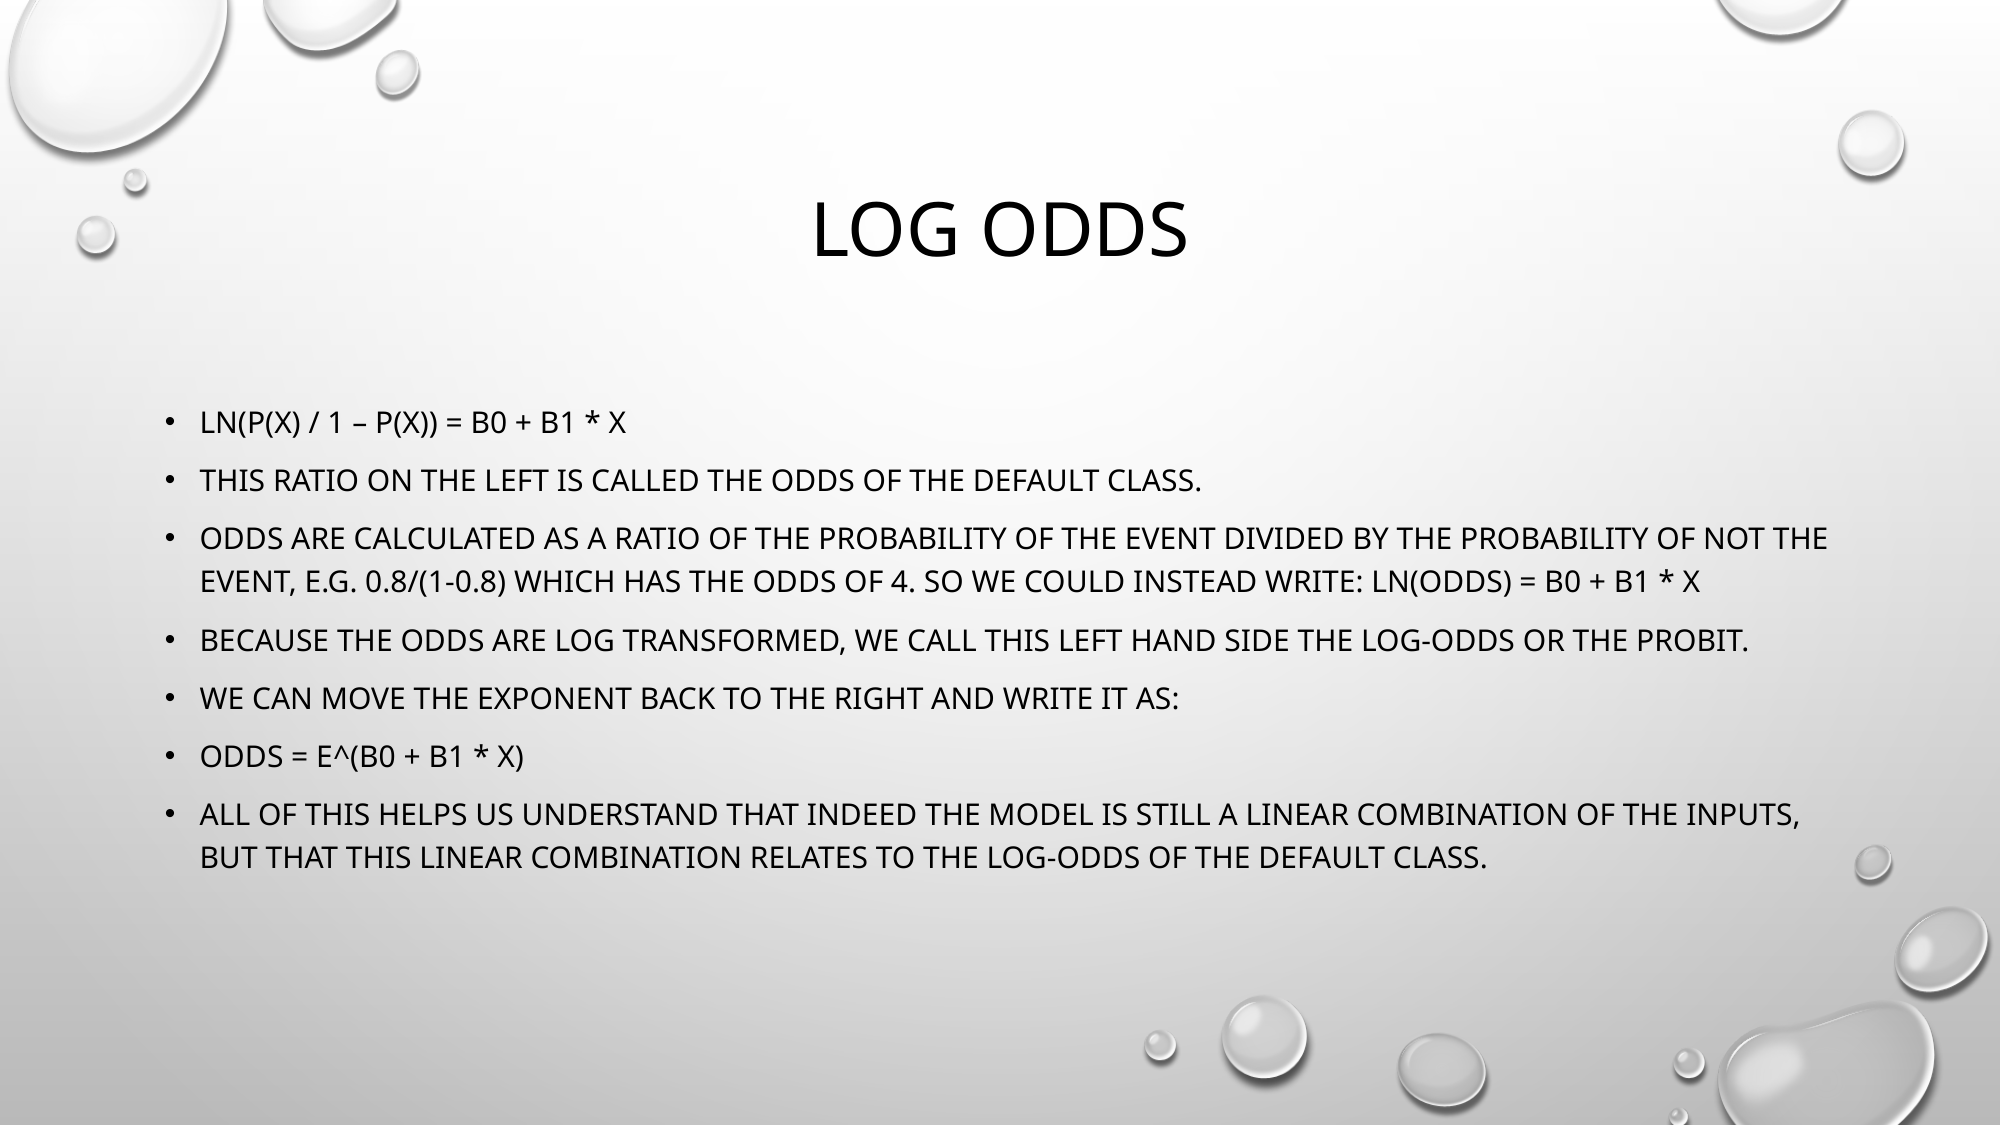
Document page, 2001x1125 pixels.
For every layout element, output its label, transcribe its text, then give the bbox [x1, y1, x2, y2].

picture [0, 0, 2000, 1125]
title Log odds [149, 101, 1851, 364]
list ln(p(X) / 1 – p(X)) = b0 + b1 * X This ratio on the left is called the odds of the default class. Odds are calculated as a ratio of the probability of the event divided by the probability of not the event, e.g. 0.8/(1-0.8) which has the odds of 4. So we could instead write: ln(odds) = b0 + b1 * X Because the odds are log transformed, we call this left hand side the log-odds or the probit. We can move the exponent back to the right and write it as: odds = e^(b0 + b1 * X) All of this helps us understand that indeed the model is still a linear combination of the inputs, but that this linear combination relates to the log-odds of the default class. [149, 388, 1850, 950]
